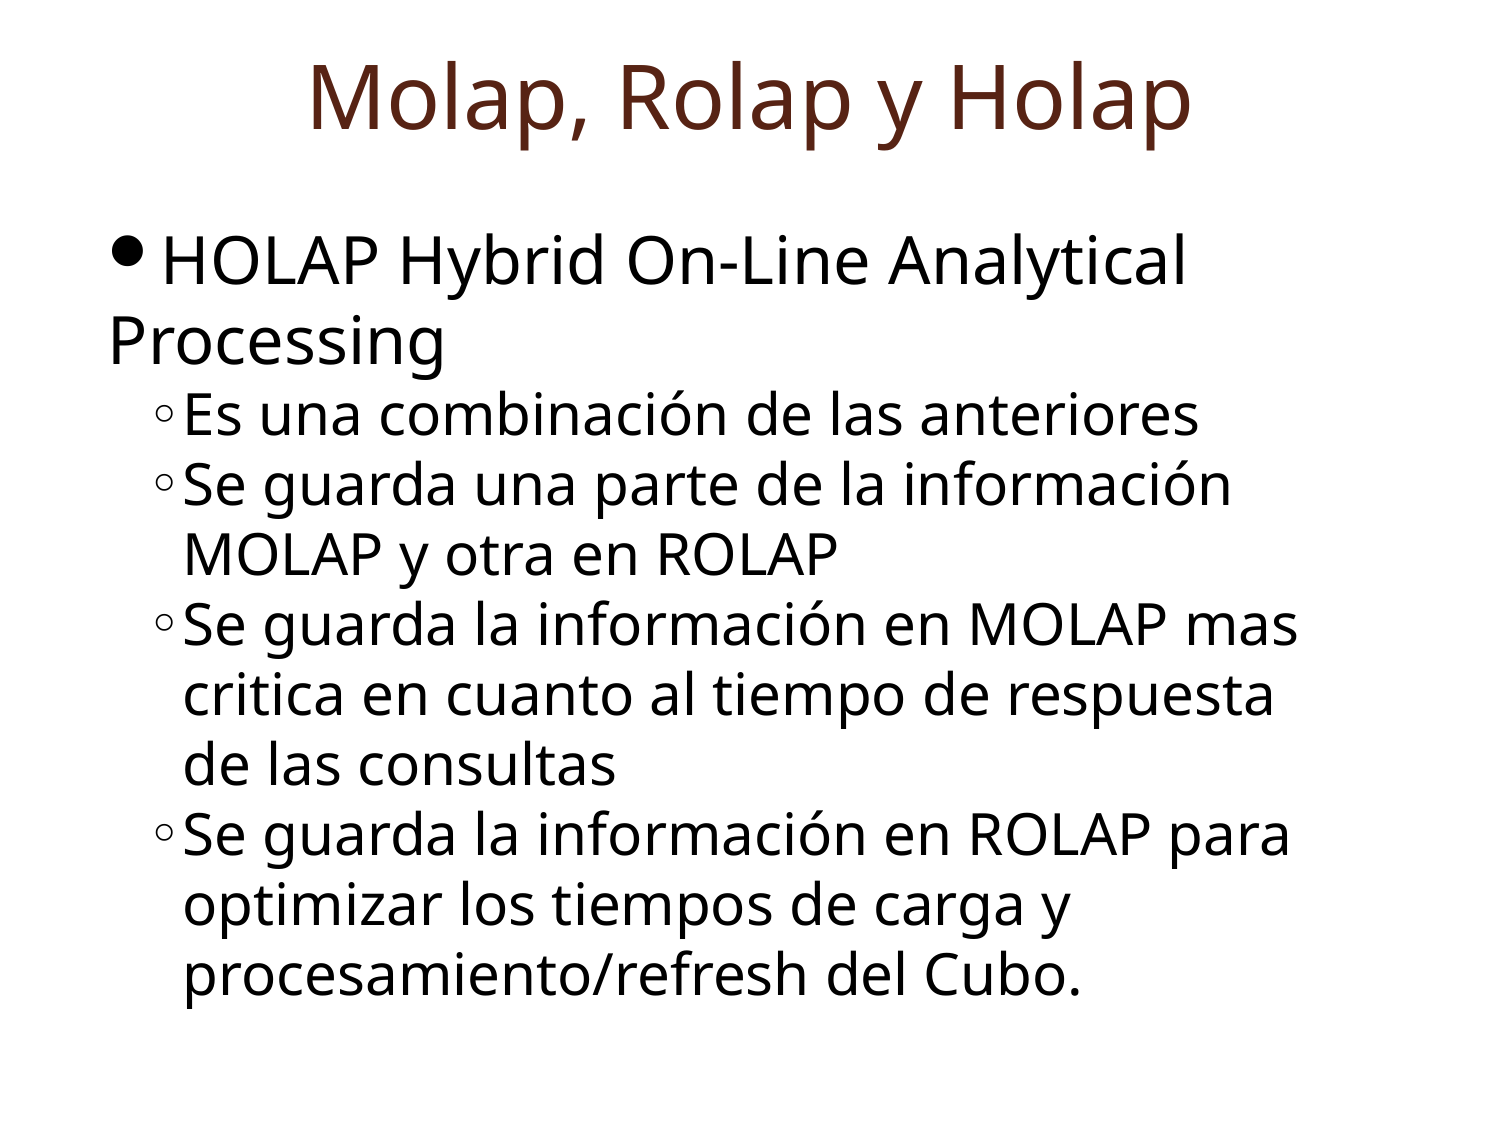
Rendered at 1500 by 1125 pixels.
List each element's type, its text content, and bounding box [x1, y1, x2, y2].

text_box Molap, Rolap y Holap [135, 0, 1365, 188]
text_box HOLAP Hybrid On-Line Analytical Processing Es una combinación de las anteriores Se guarda una parte de la información MOLAP y otra en ROLAP Se guarda la información en MOLAP mas critica en cuanto al tiempo de respuesta de las consultas Se guarda la información en ROLAP para optimizar los tiempos de carga y procesamiento/refresh del Cubo. [92, 210, 1323, 998]
